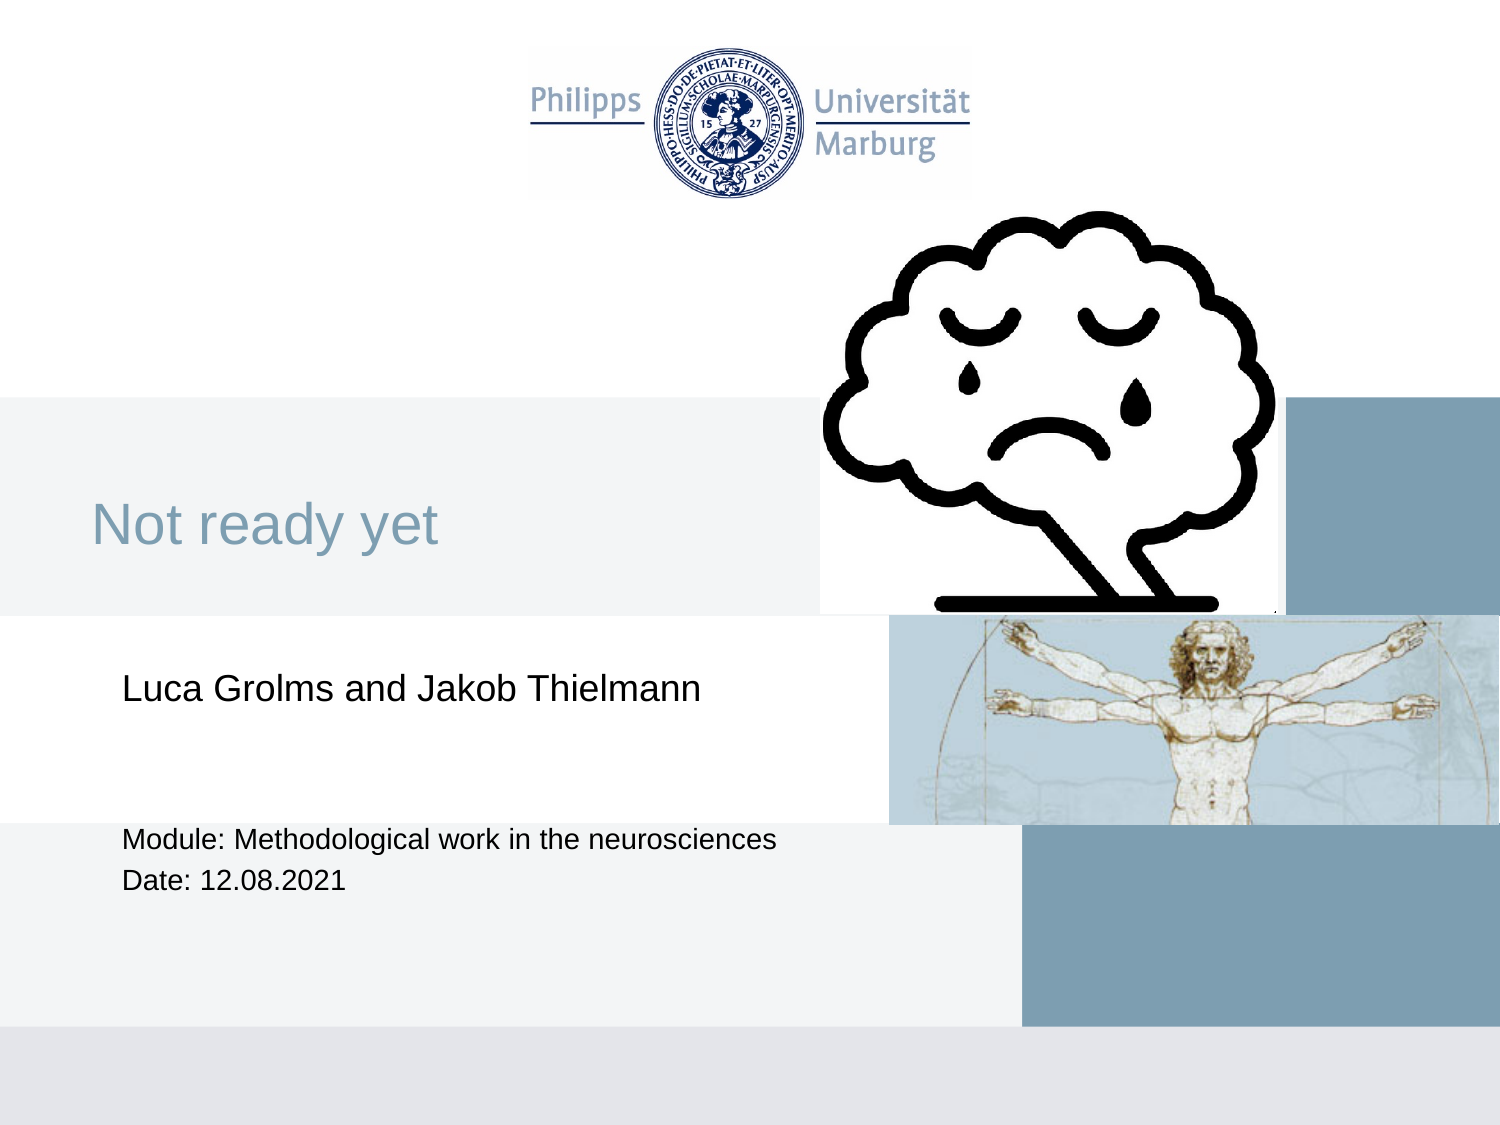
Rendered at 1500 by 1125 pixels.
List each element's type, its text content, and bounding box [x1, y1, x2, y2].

subtitle Luca Grolms and Jakob Thielmann Module: Methodological work in the neurosciences Date: 12.08.2021 [76, 656, 845, 905]
picture [820, 207, 1499, 825]
title Not ready yet [76, 396, 1258, 646]
picture [528, 46, 972, 200]
